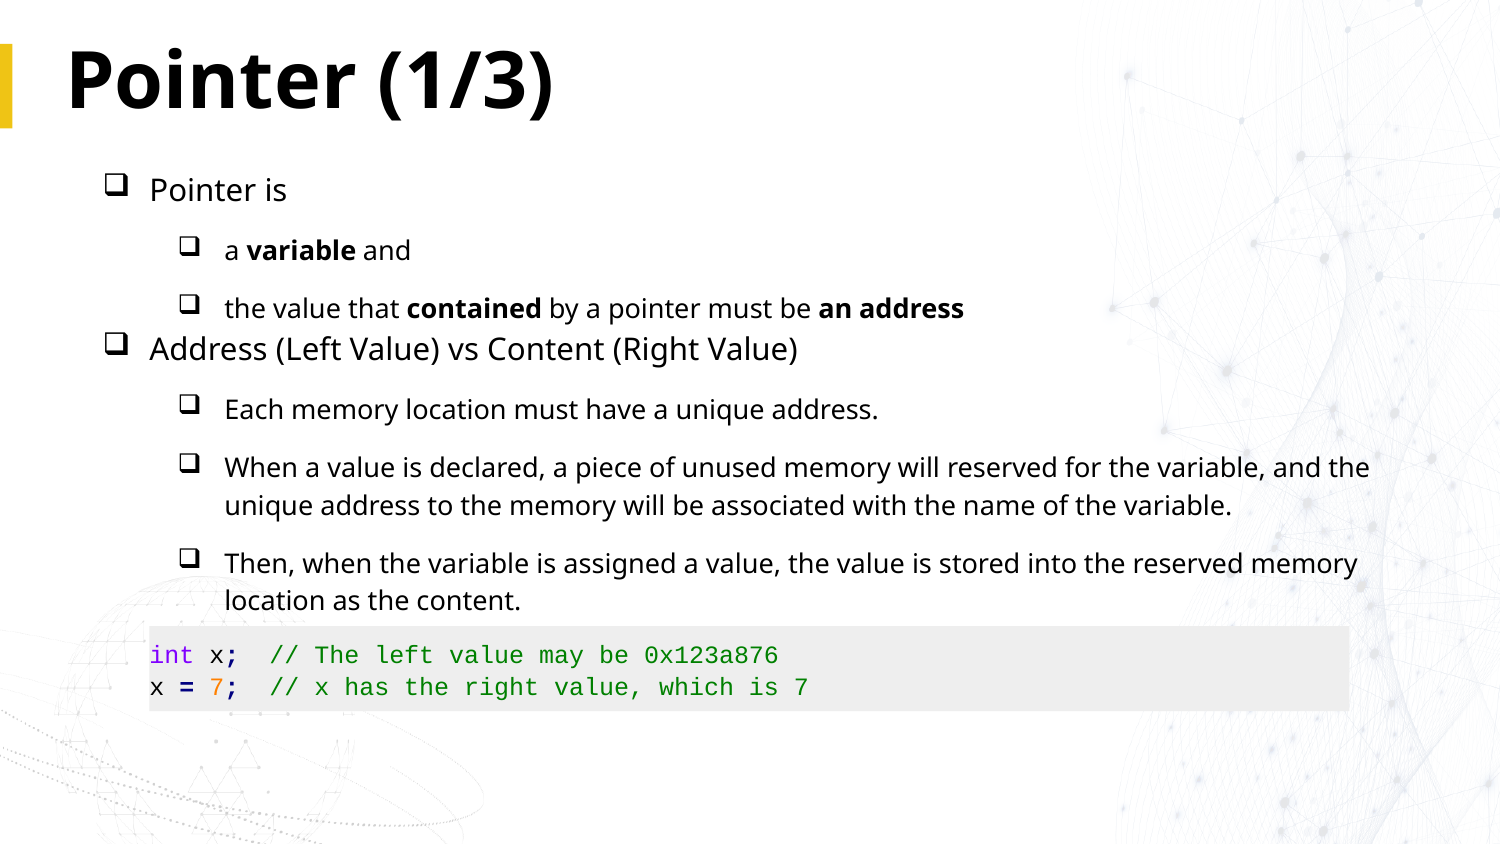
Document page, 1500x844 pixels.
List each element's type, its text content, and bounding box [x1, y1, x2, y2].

text_box int x; // The left value may be 0x123a876 x = 7; // x has the right value, which is 7 [149, 626, 1350, 712]
title Pointer (1/3) [53, 31, 1446, 135]
list Pointer is a variable and the value that contained by a pointer must be an address Address (Left Value) vs Content (Right Value) Each memory location must have a unique address. When a value is declared, a piece of unused memory will reserved for the variable, and the unique address to the memory will be associated with the name of the variable. Then, when the variable is assigned a value, the value is stored into the reserved memory location as the content. [53, 159, 1446, 799]
picture [0, 0, 1500, 844]
